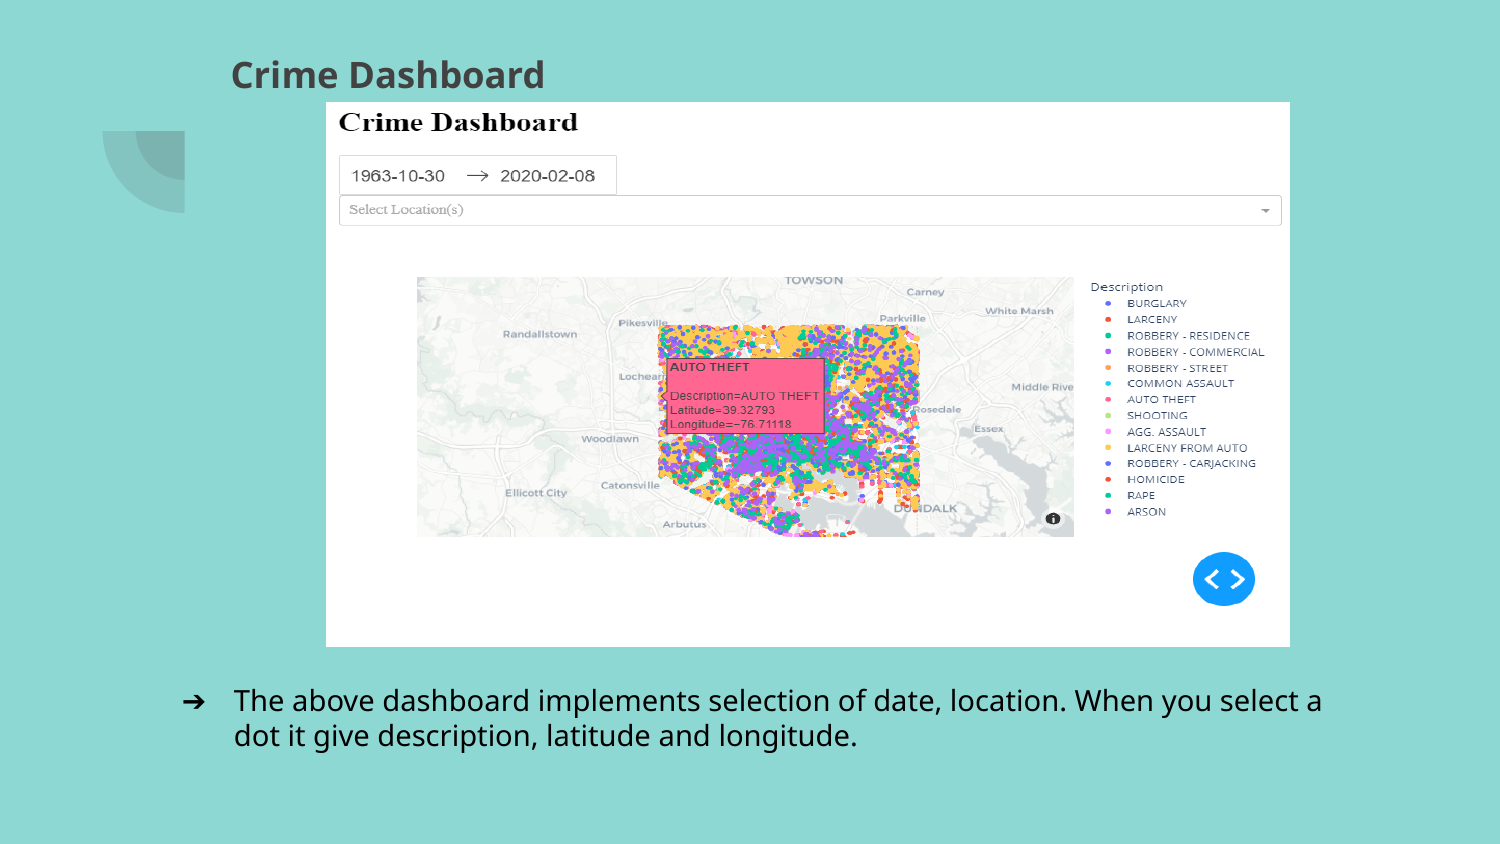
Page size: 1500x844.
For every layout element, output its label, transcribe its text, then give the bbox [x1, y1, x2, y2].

text_box The above dashboard implements selection of date, location. When you select a dot it give description, latitude and longitude. [143, 667, 1380, 768]
title Crime Dashboard [215, 36, 1369, 103]
picture [325, 101, 1290, 647]
